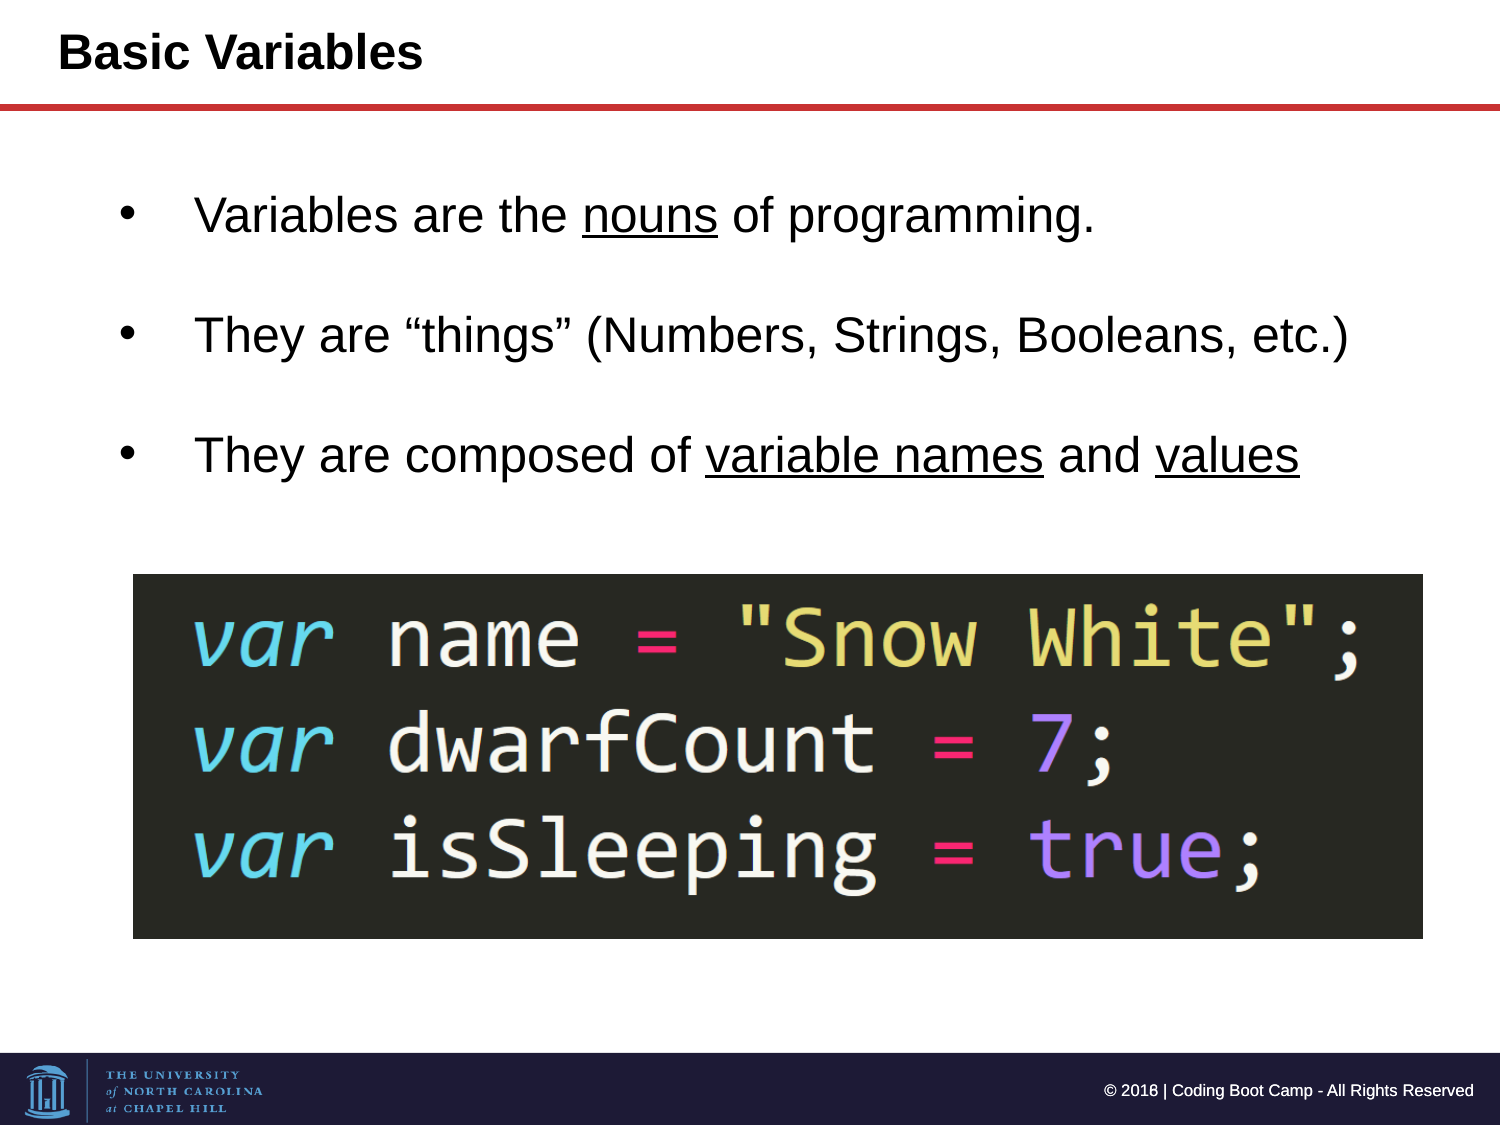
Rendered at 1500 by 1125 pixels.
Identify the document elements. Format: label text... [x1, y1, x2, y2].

text_box Variables are the nouns of programming. They are “things” (Numbers, Strings, Booleans, etc.) They are composed of variable names and values [73, 174, 1483, 490]
picture [24, 1058, 263, 1123]
picture [133, 574, 1424, 939]
title Basic Variables [49, 0, 948, 108]
